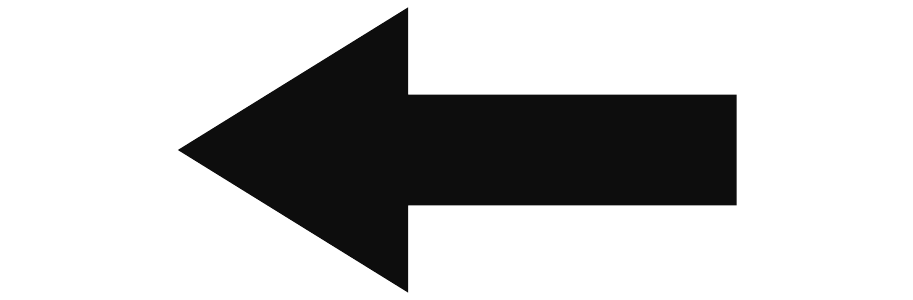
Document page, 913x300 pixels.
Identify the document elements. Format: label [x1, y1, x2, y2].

text_box [175, 5, 738, 295]
